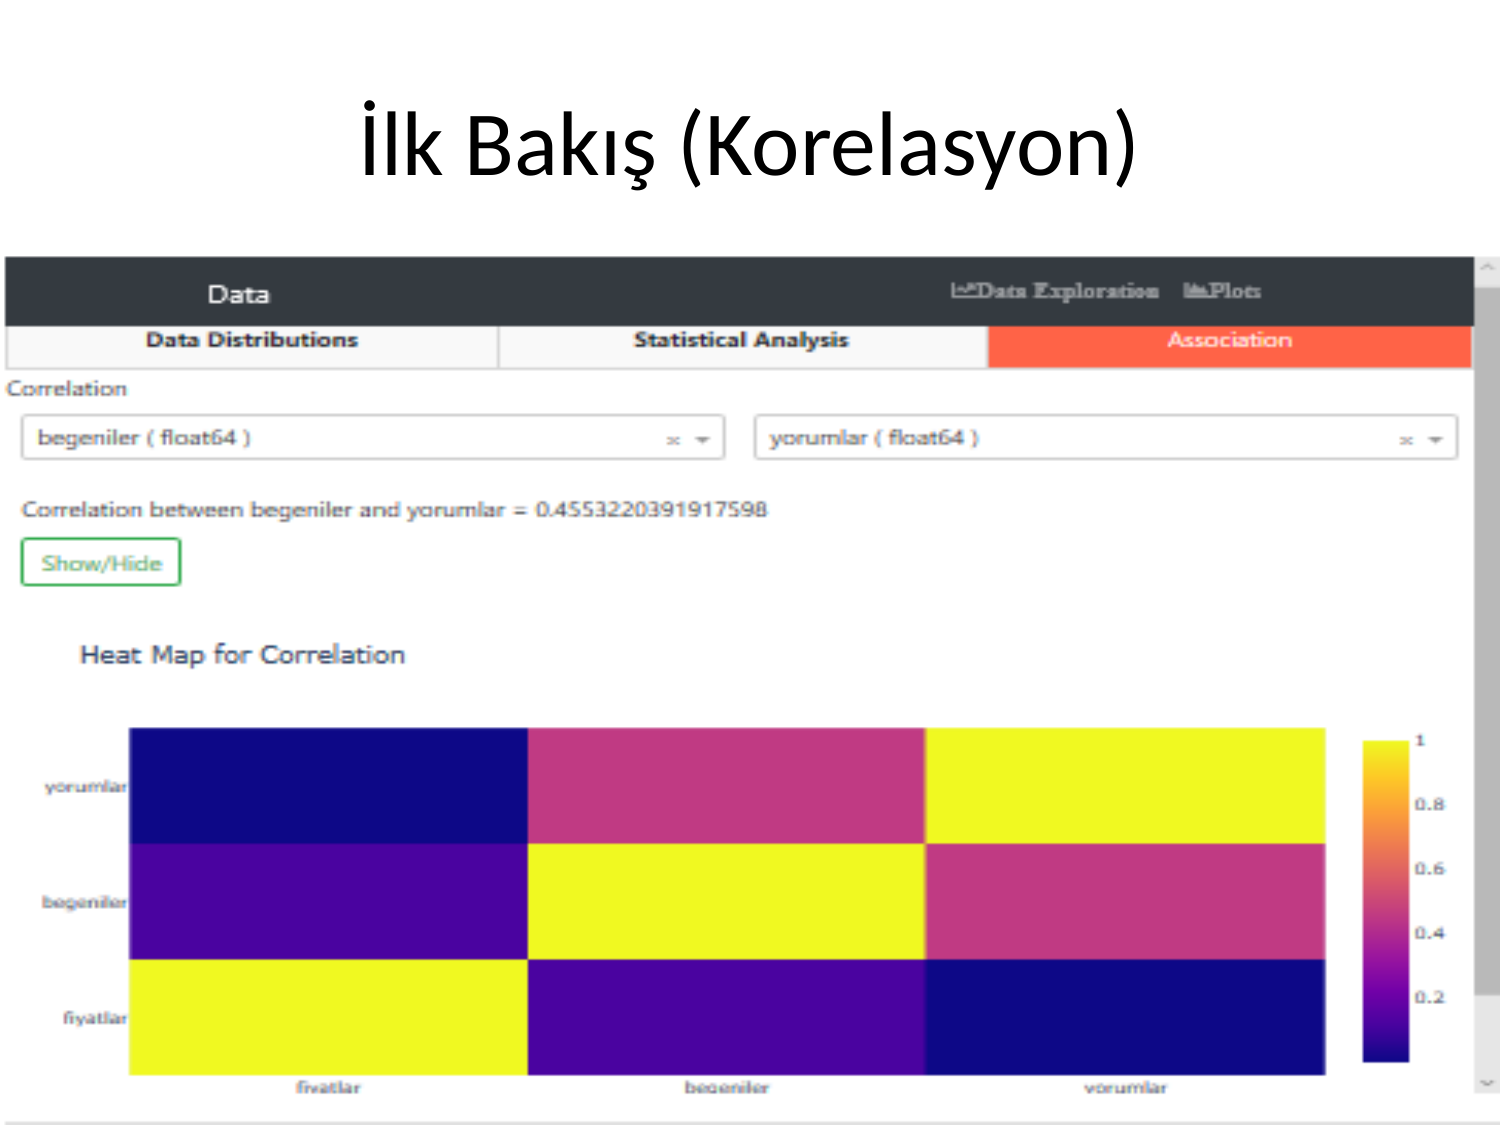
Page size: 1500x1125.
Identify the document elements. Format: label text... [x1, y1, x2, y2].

picture [0, 255, 1500, 1125]
title İlk Bakış (Korelasyon) [75, 45, 1425, 233]
